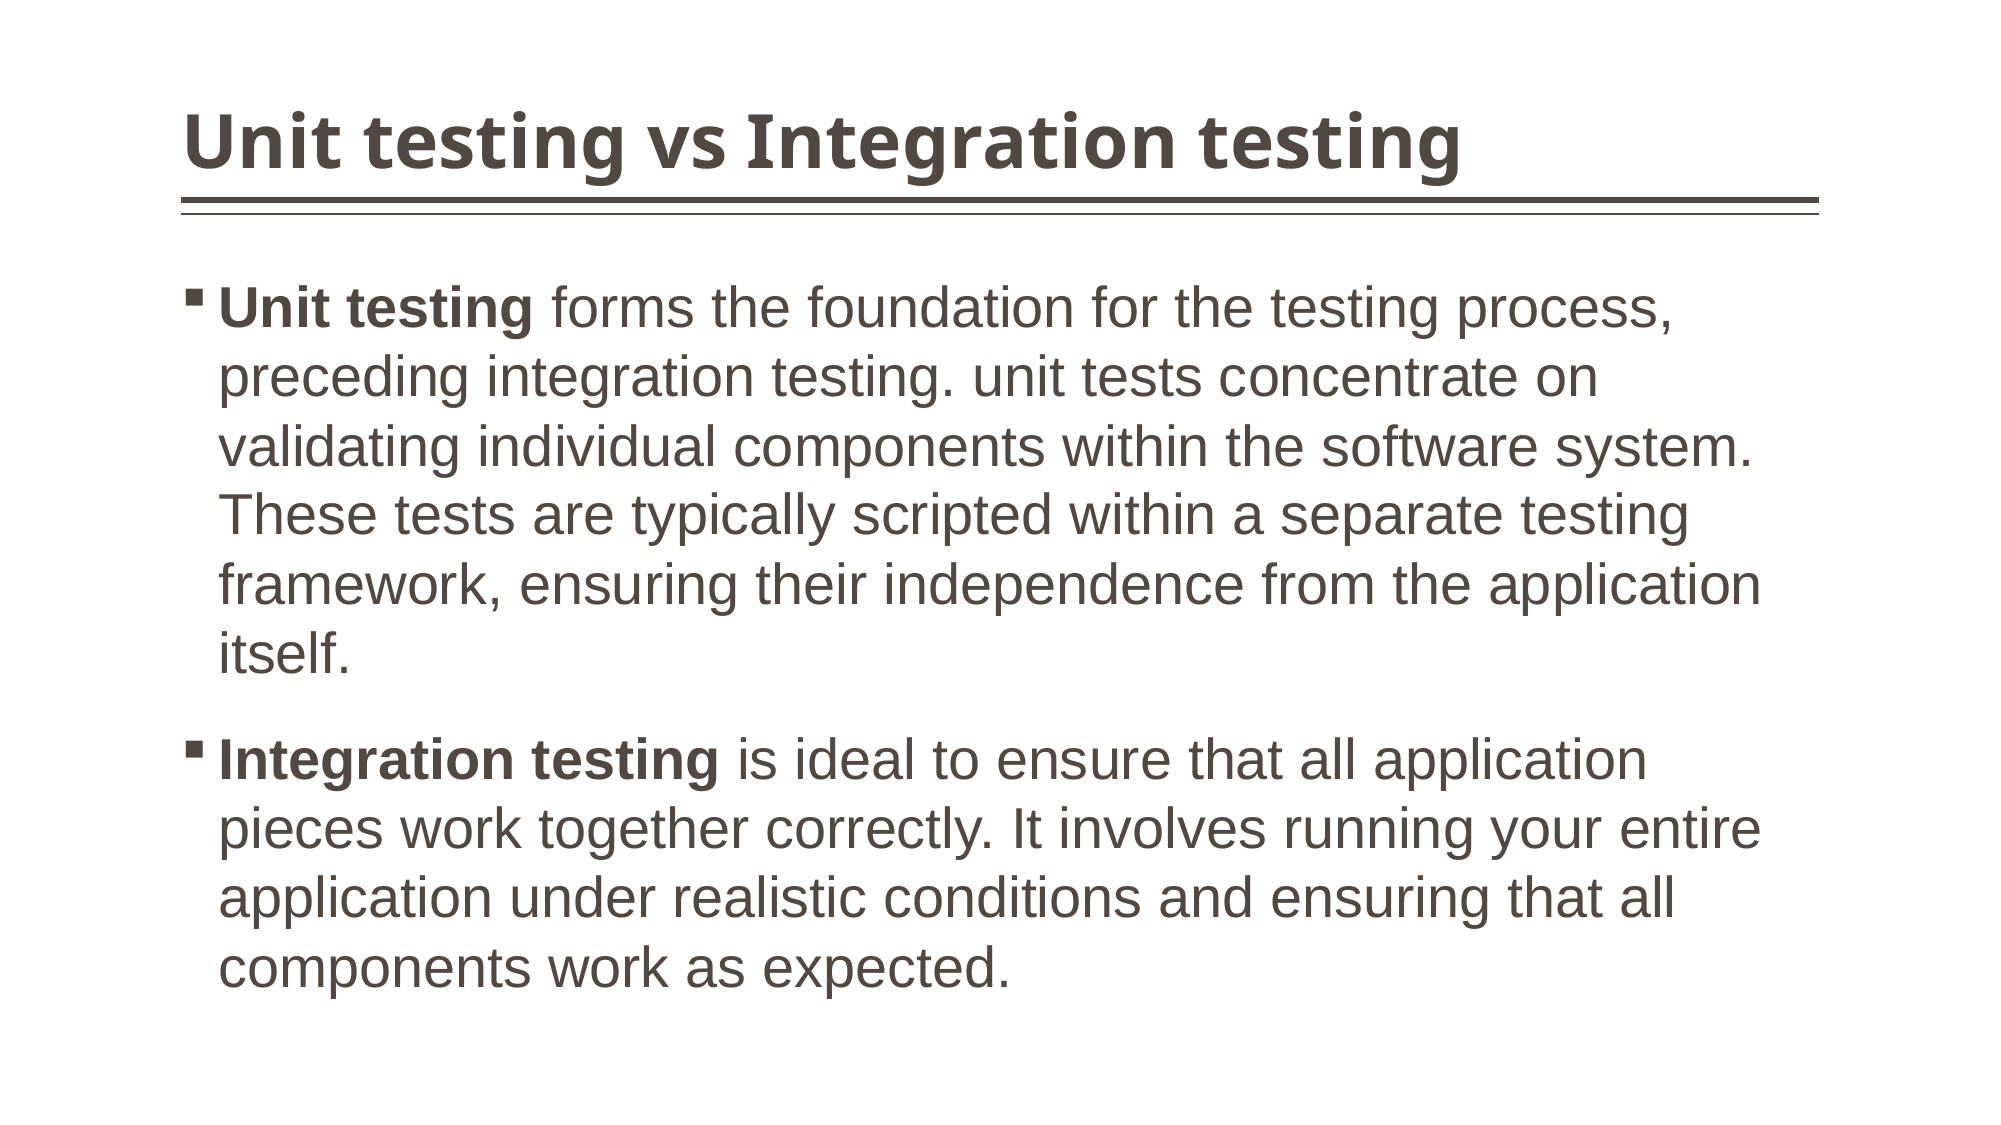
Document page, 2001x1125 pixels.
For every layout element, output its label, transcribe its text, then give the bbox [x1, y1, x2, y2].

title Unit testing vs Integration testing [181, 12, 1819, 193]
list Unit testing forms the foundation for the testing process, preceding integration testing. unit tests concentrate on validating individual components within the software system. These tests are typically scripted within a separate testing framework, ensuring their independence from the application itself. Integration testing is ideal to ensure that all application pieces work together correctly. It involves running your entire application under realistic conditions and ensuring that all components work as expected. [181, 262, 1819, 1013]
